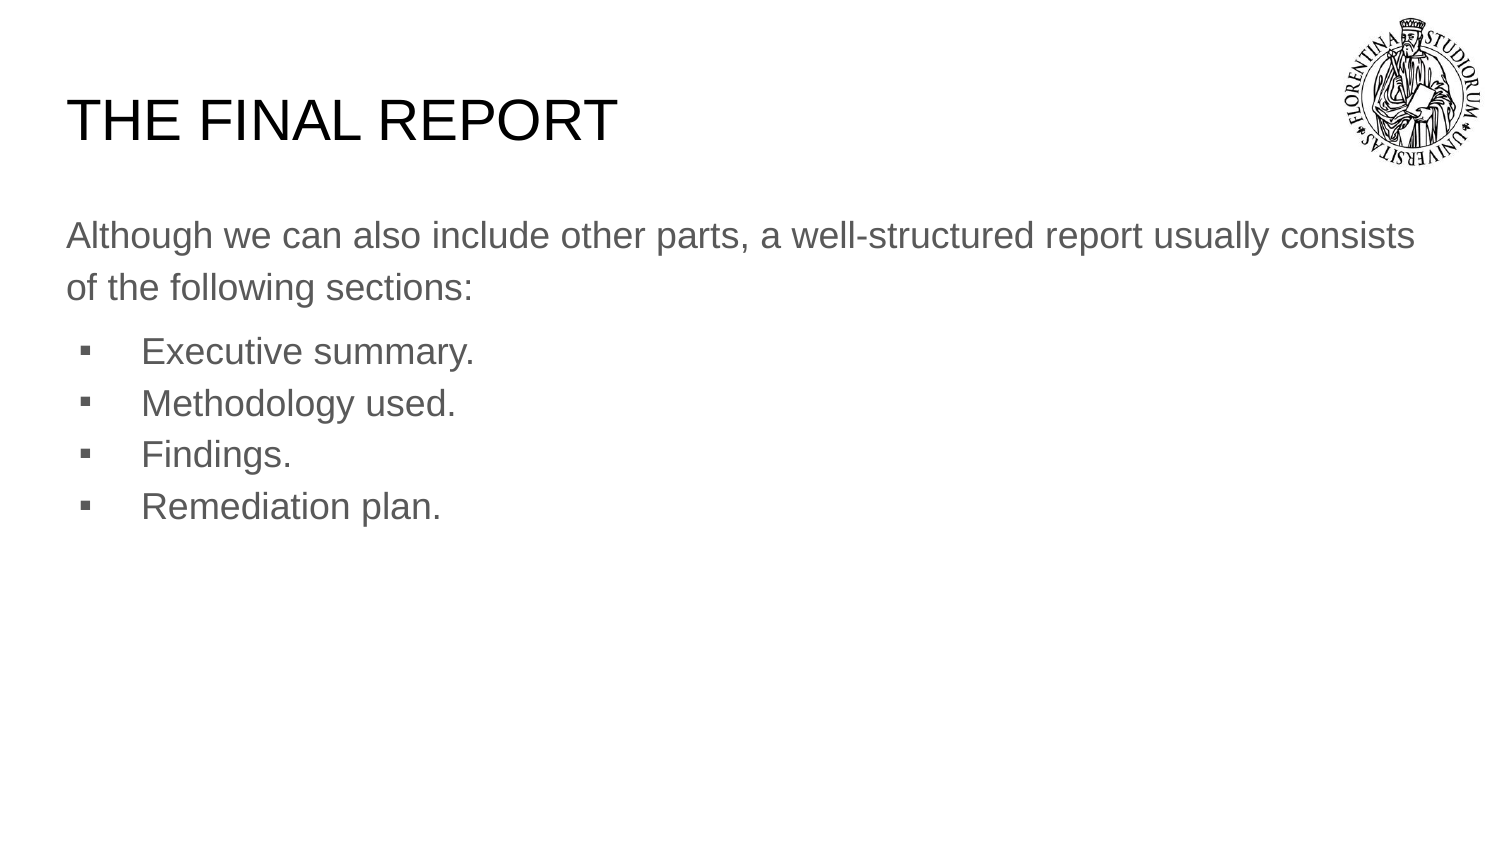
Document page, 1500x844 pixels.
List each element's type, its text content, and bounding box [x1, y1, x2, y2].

picture [1338, 11, 1485, 169]
list Although we can also include other parts, a well-structured report usually consists of the following sections: Executive summary. Methodology used. Findings. Remediation plan. [51, 189, 1449, 750]
title THE FINAL REPORT [51, 72, 1333, 167]
